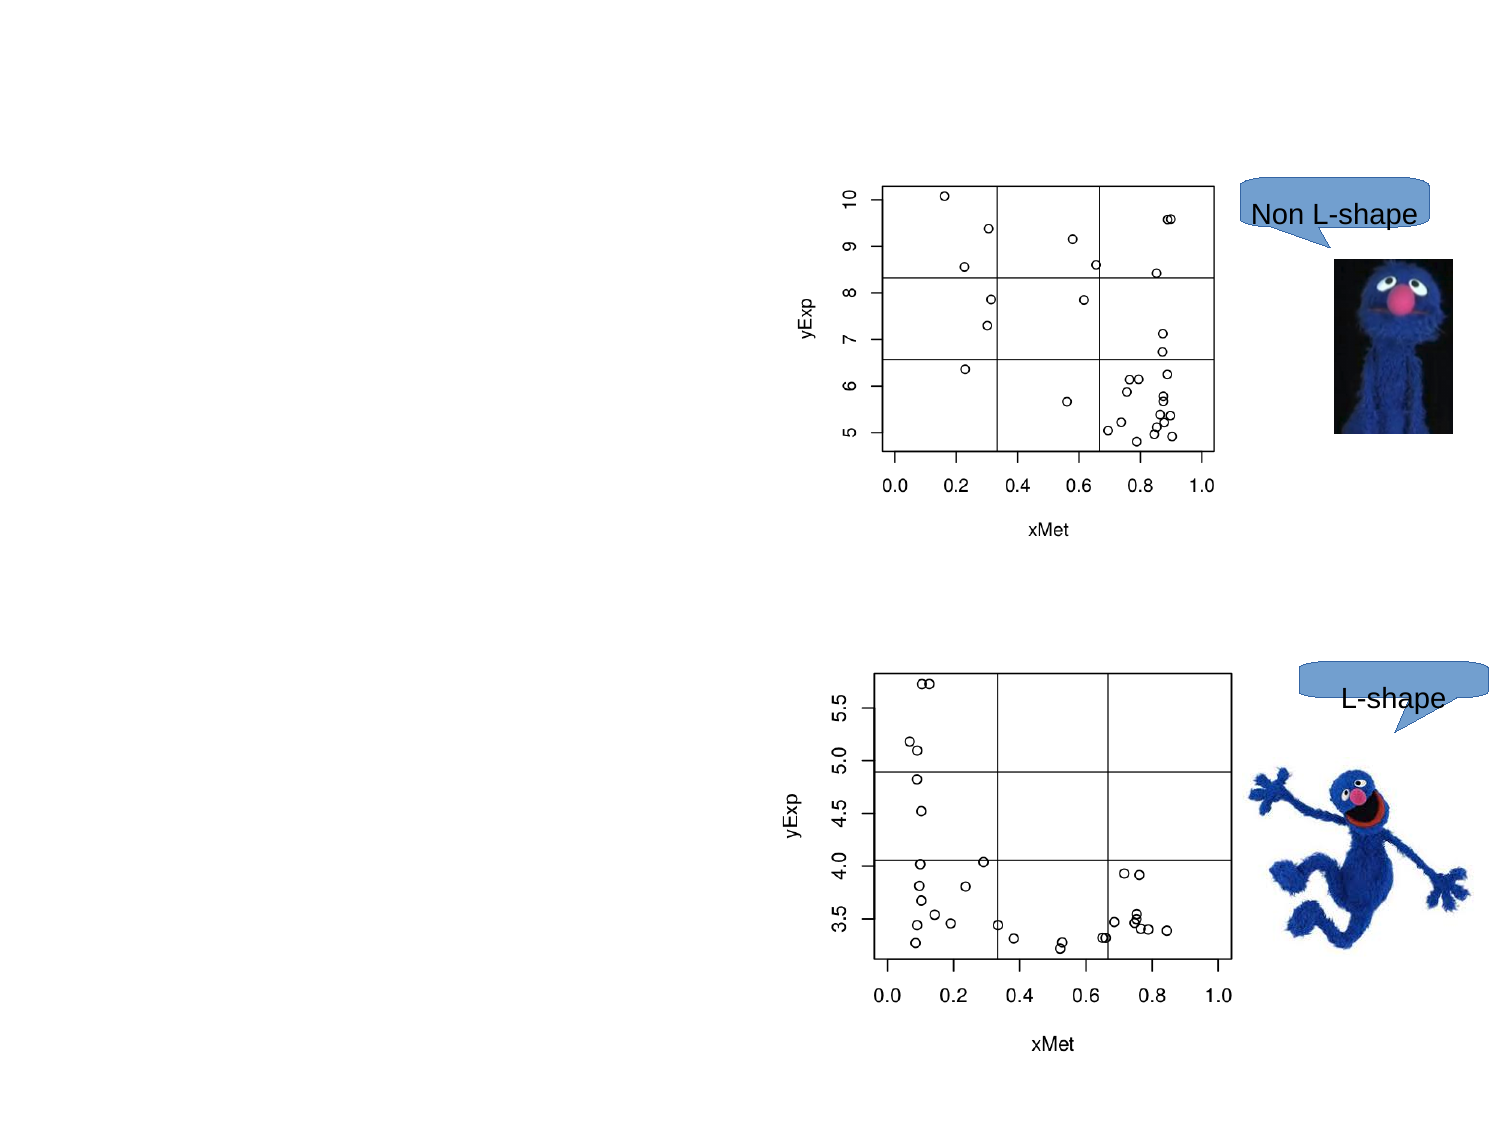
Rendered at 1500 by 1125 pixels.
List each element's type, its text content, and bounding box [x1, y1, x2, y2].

picture [767, 649, 1475, 1056]
text_box L-shape [1299, 661, 1489, 733]
text_box Non L-shape [1257, 177, 1430, 248]
picture [1334, 259, 1453, 434]
picture [791, 170, 1253, 550]
